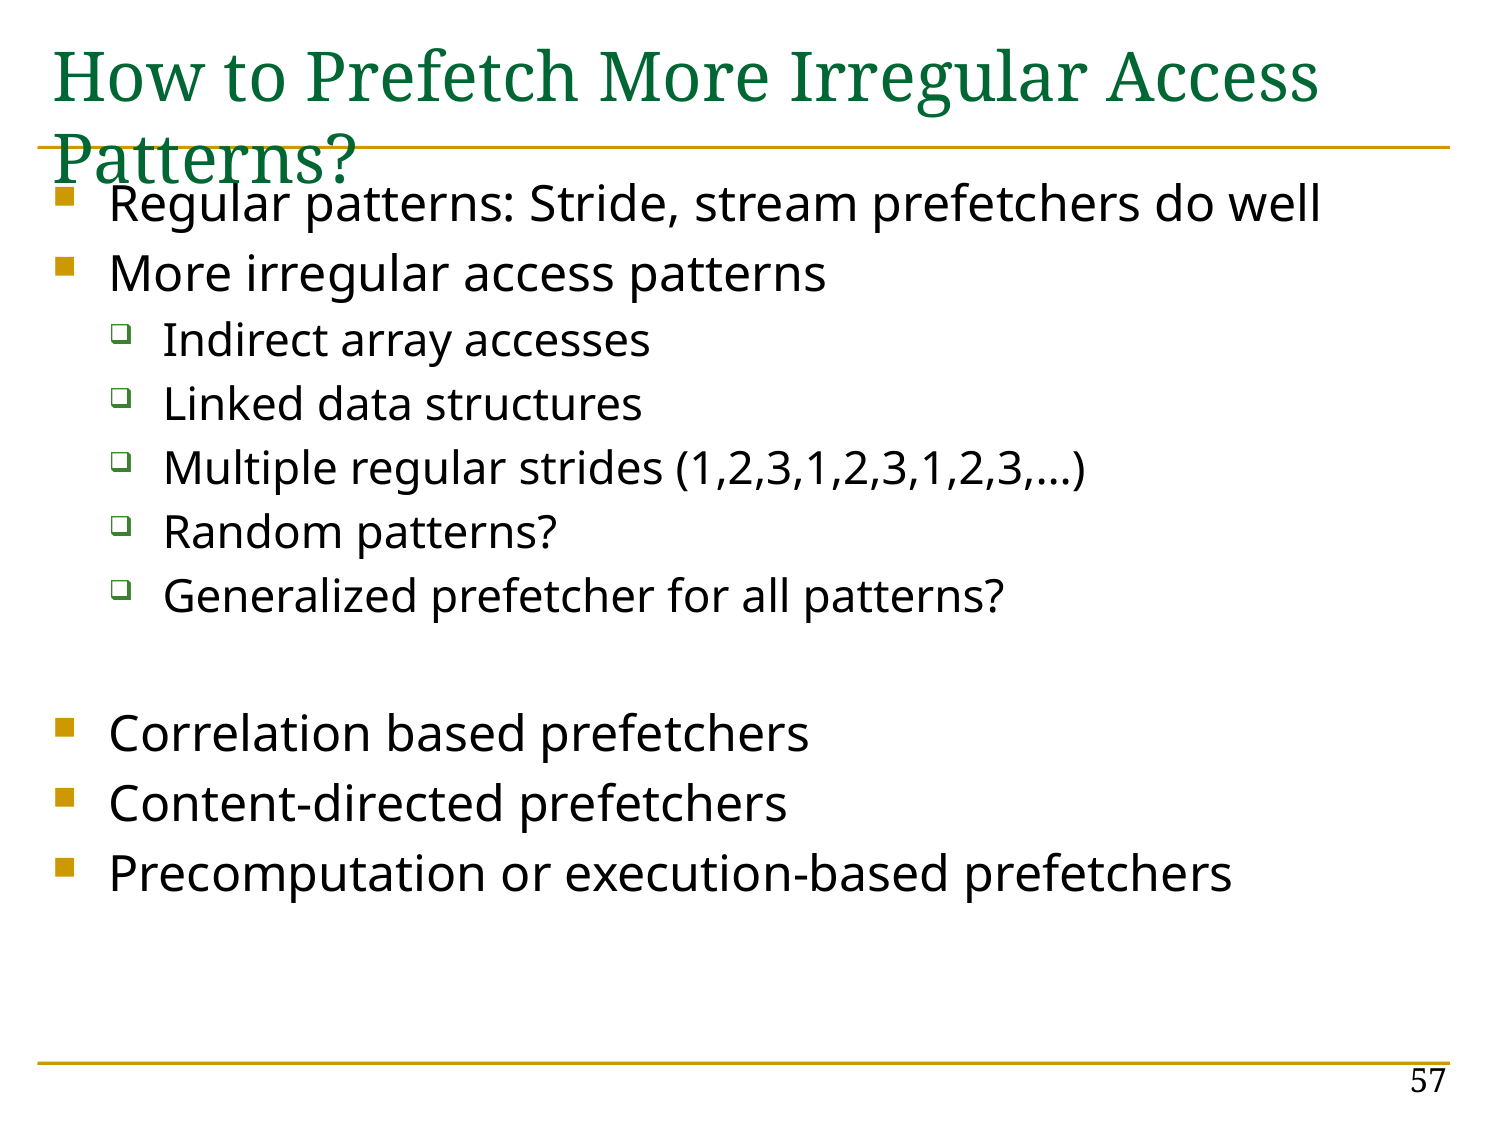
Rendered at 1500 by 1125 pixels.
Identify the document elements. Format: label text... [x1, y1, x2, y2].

list Regular patterns: Stride, stream prefetchers do well More irregular access patterns Indirect array accesses Linked data structures Multiple regular strides (1,2,3,1,2,3,1,2,3,…) Random patterns? Generalized prefetcher for all patterns? Correlation based prefetchers Content-directed prefetchers Precomputation or execution-based prefetchers [37, 163, 1450, 1016]
title How to Prefetch More Irregular Access Patterns? [37, 24, 1450, 163]
slide_number 57 [1111, 1036, 1462, 1112]
